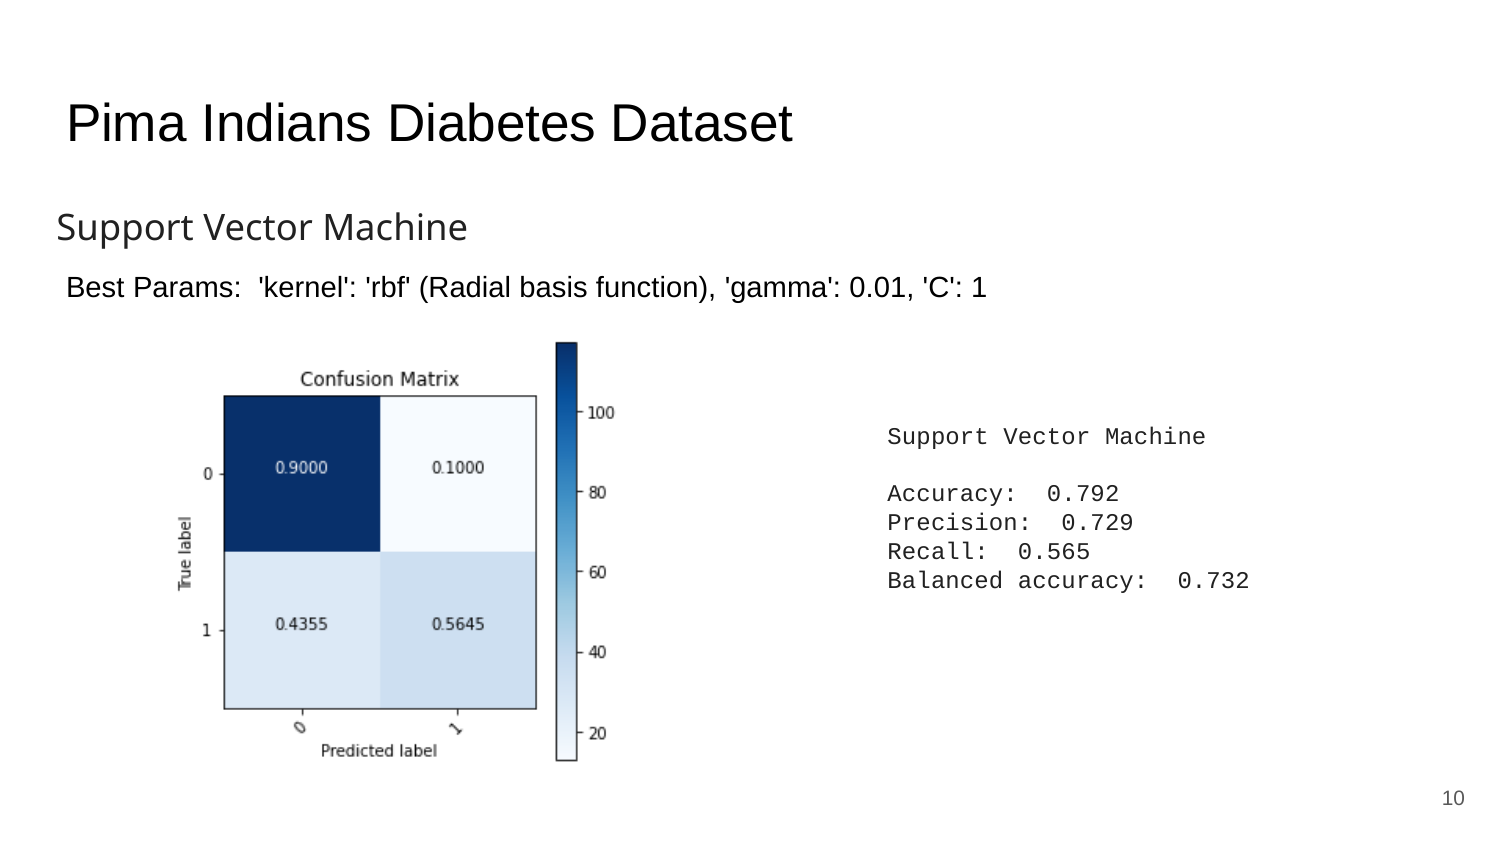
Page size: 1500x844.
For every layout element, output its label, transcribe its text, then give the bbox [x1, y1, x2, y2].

text_box Support Vector Machine Accuracy: 0.792 Precision: 0.729 Recall: 0.565 Balanced accuracy: 0.732 [872, 405, 1365, 608]
title Pima Indians Diabetes Dataset [51, 72, 1449, 167]
picture [169, 332, 628, 771]
slide_number ‹#› [1389, 764, 1480, 830]
text_box Best Params: 'kernel': 'rbf' (Radial basis function), 'gamma': 0.01, 'C': 1 [51, 253, 1089, 319]
text_box Support Vector Machine [41, 182, 534, 263]
